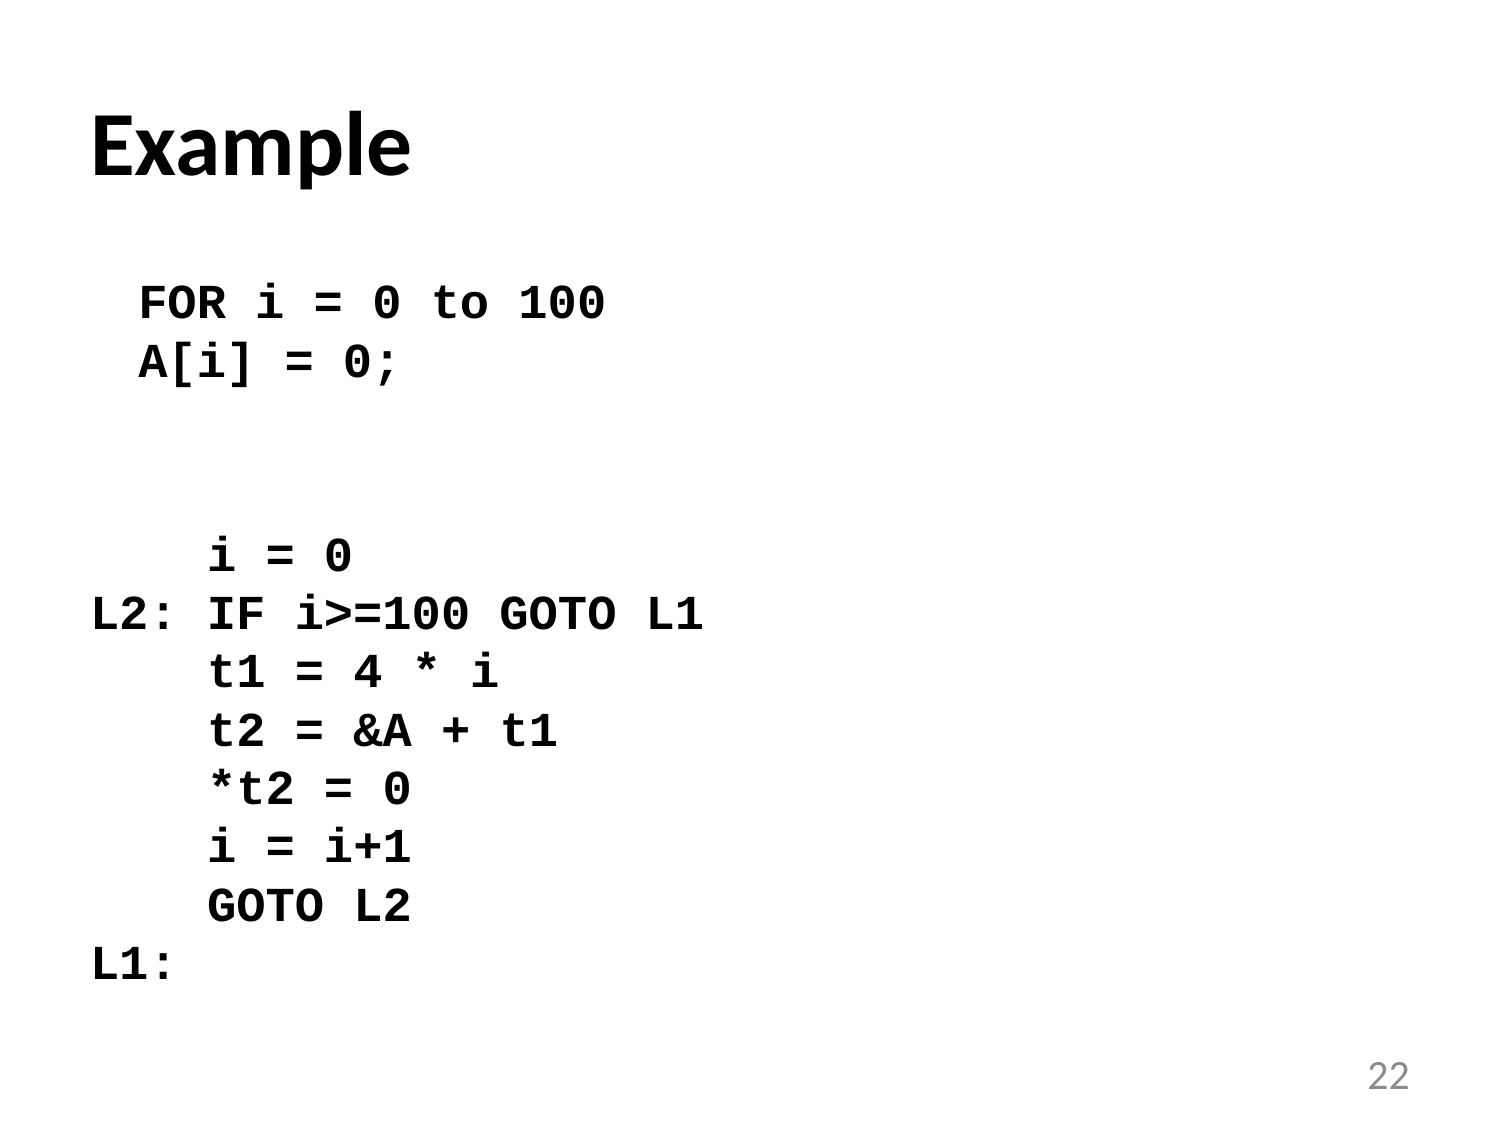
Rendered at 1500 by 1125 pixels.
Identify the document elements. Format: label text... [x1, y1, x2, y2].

slide_number 22 [1074, 1042, 1425, 1103]
title Example [75, 45, 1425, 233]
list FOR i = 0 to 100 A[i] = 0; i = 0 L2: IF i>=100 GOTO L1 t1 = 4 * i t2 = &A + t1 *t2 = 0 i = i+1 GOTO L2 L1: [75, 262, 1425, 1005]
